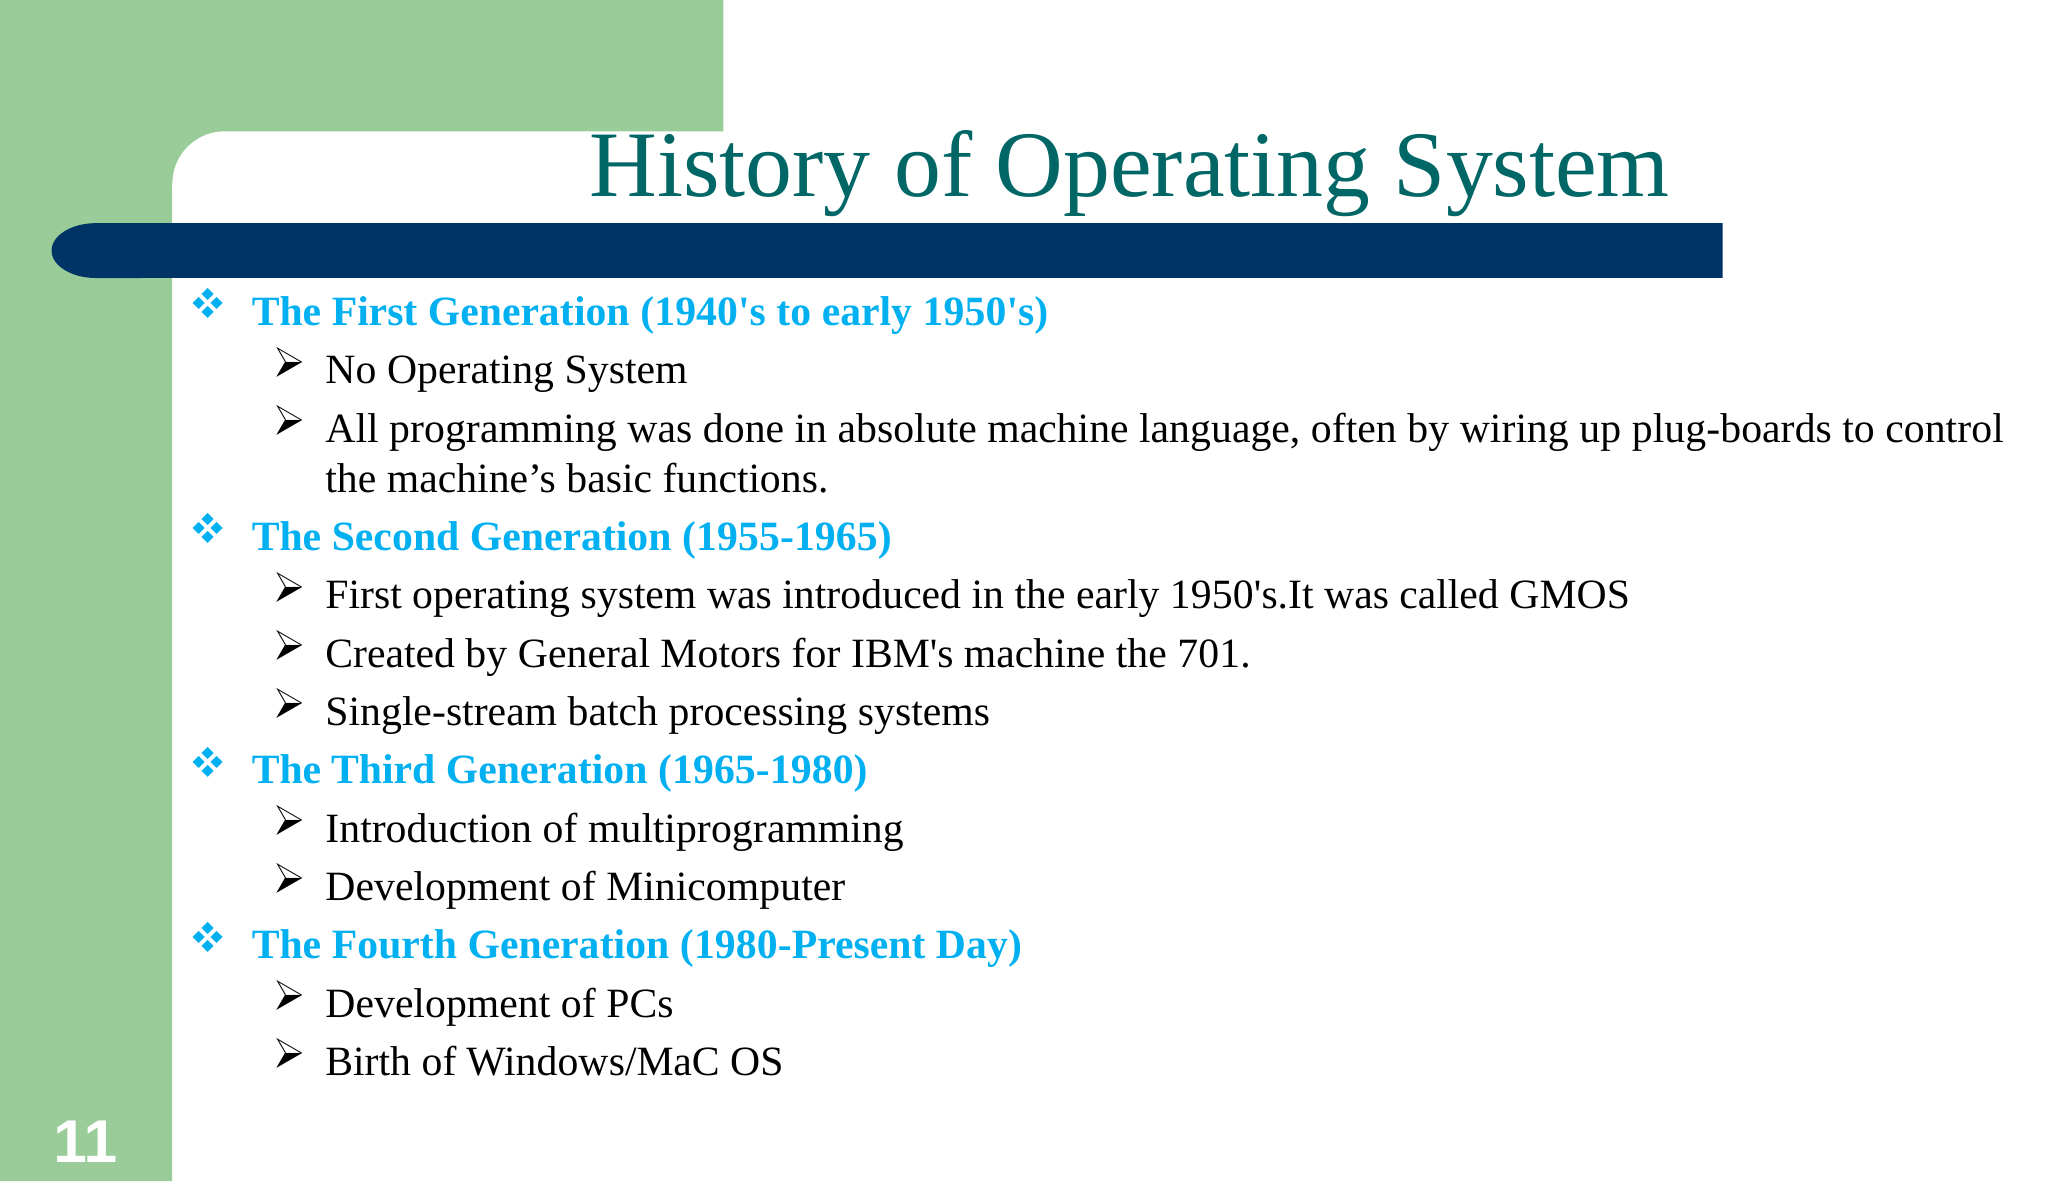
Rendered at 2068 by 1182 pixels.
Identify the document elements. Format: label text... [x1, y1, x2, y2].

list The First Generation (1940's to early 1950's) No Operating System All programming was done in absolute machine language, often by wiring up plug-boards to control the machine’s basic functions. The Second Generation (1955-1965) First operating system was introduced in the early 1950's.It was called GMOS Created by General Motors for IBM's machine the 701. Single-stream batch processing systems The Third Generation (1965-1980) Introduction of multiprogramming Development of Minicomputer The Fourth Generation (1980-Present Day) Development of PCs Birth of Windows/MaC OS [172, 275, 2050, 1169]
title History of Operating System [193, 131, 2068, 224]
